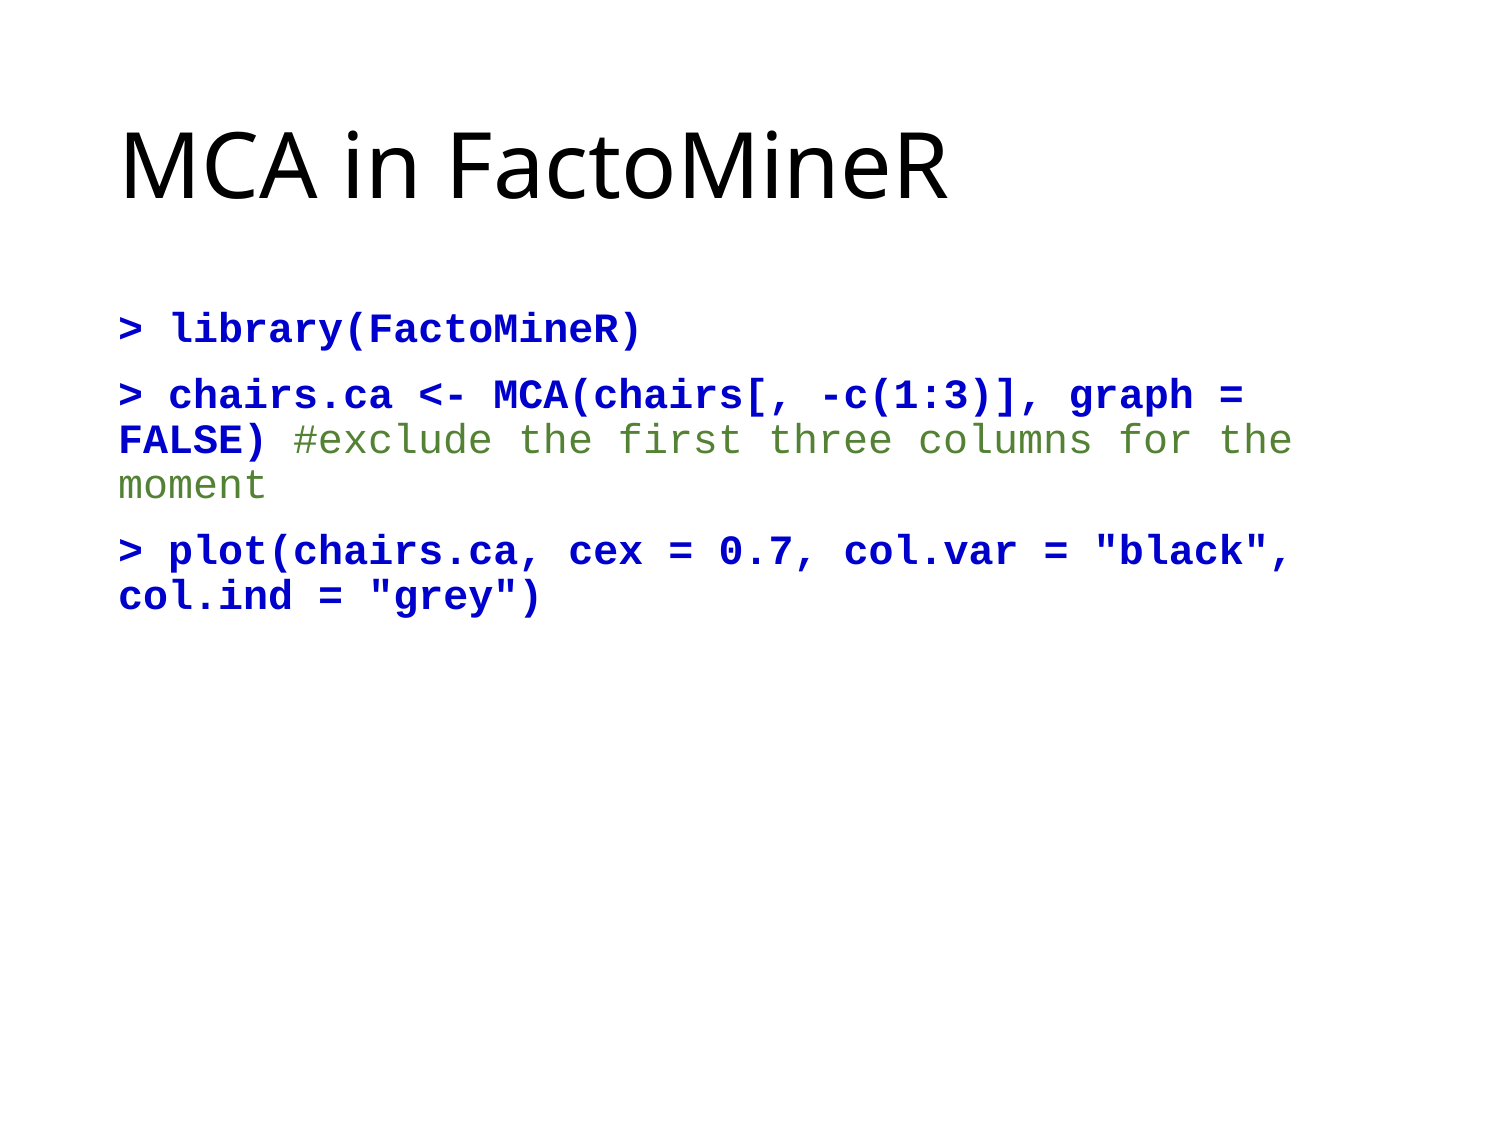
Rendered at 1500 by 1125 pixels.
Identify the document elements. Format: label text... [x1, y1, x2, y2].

list > library(FactoMineR) > chairs.ca <- MCA(chairs[, -c(1:3)], graph = FALSE) #exclude the first three columns for the moment > plot(chairs.ca, cex = 0.7, col.var = "black", col.ind = "grey") [103, 299, 1397, 1014]
title MCA in FactoMineR [103, 59, 1397, 278]
